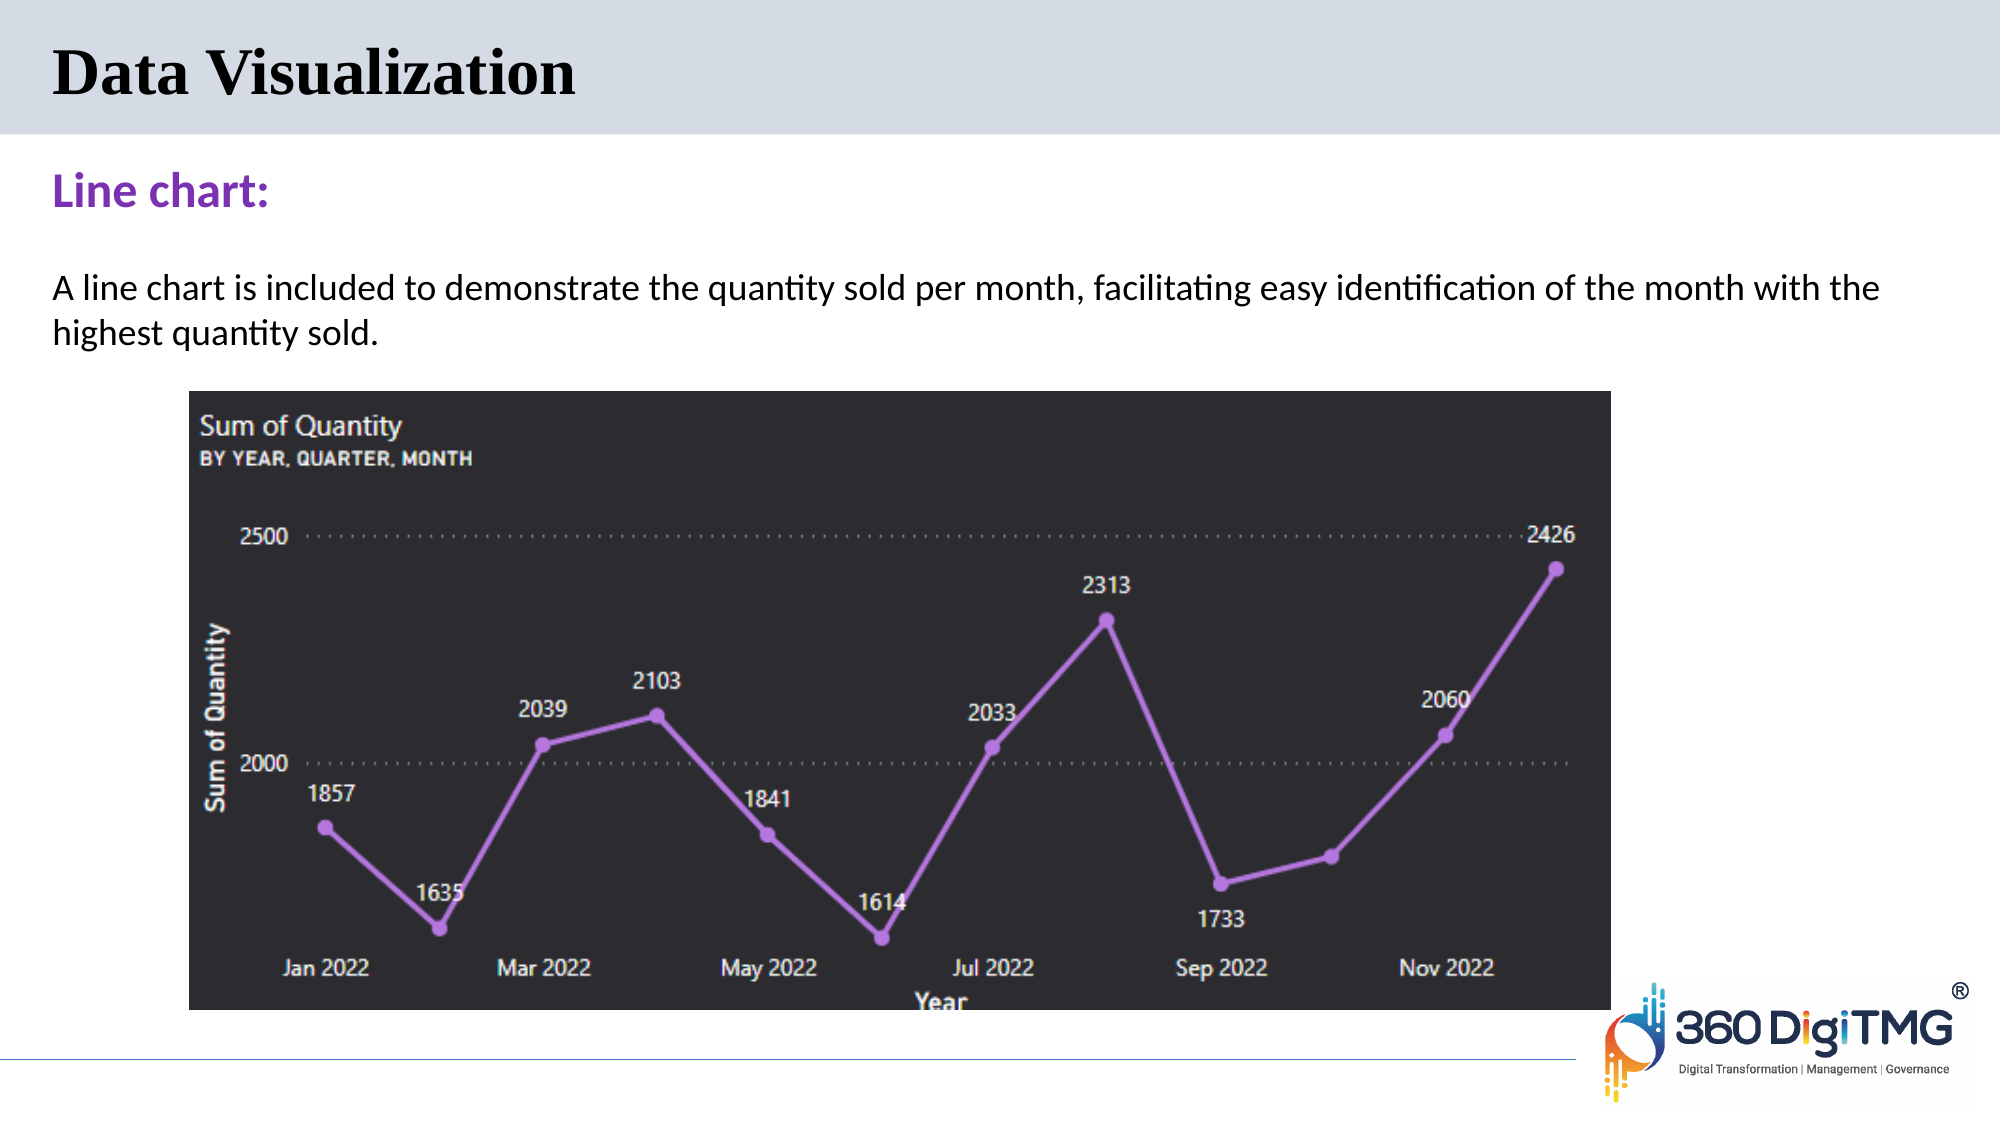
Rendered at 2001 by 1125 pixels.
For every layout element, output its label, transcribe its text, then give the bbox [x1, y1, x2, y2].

title Data Visualization [37, 0, 1763, 150]
picture [188, 391, 1974, 1110]
text_box Line chart: A line chart is included to demonstrate the quantity sold per month, facilitating easy identification of the month with the highest quantity sold. [37, 150, 1974, 328]
